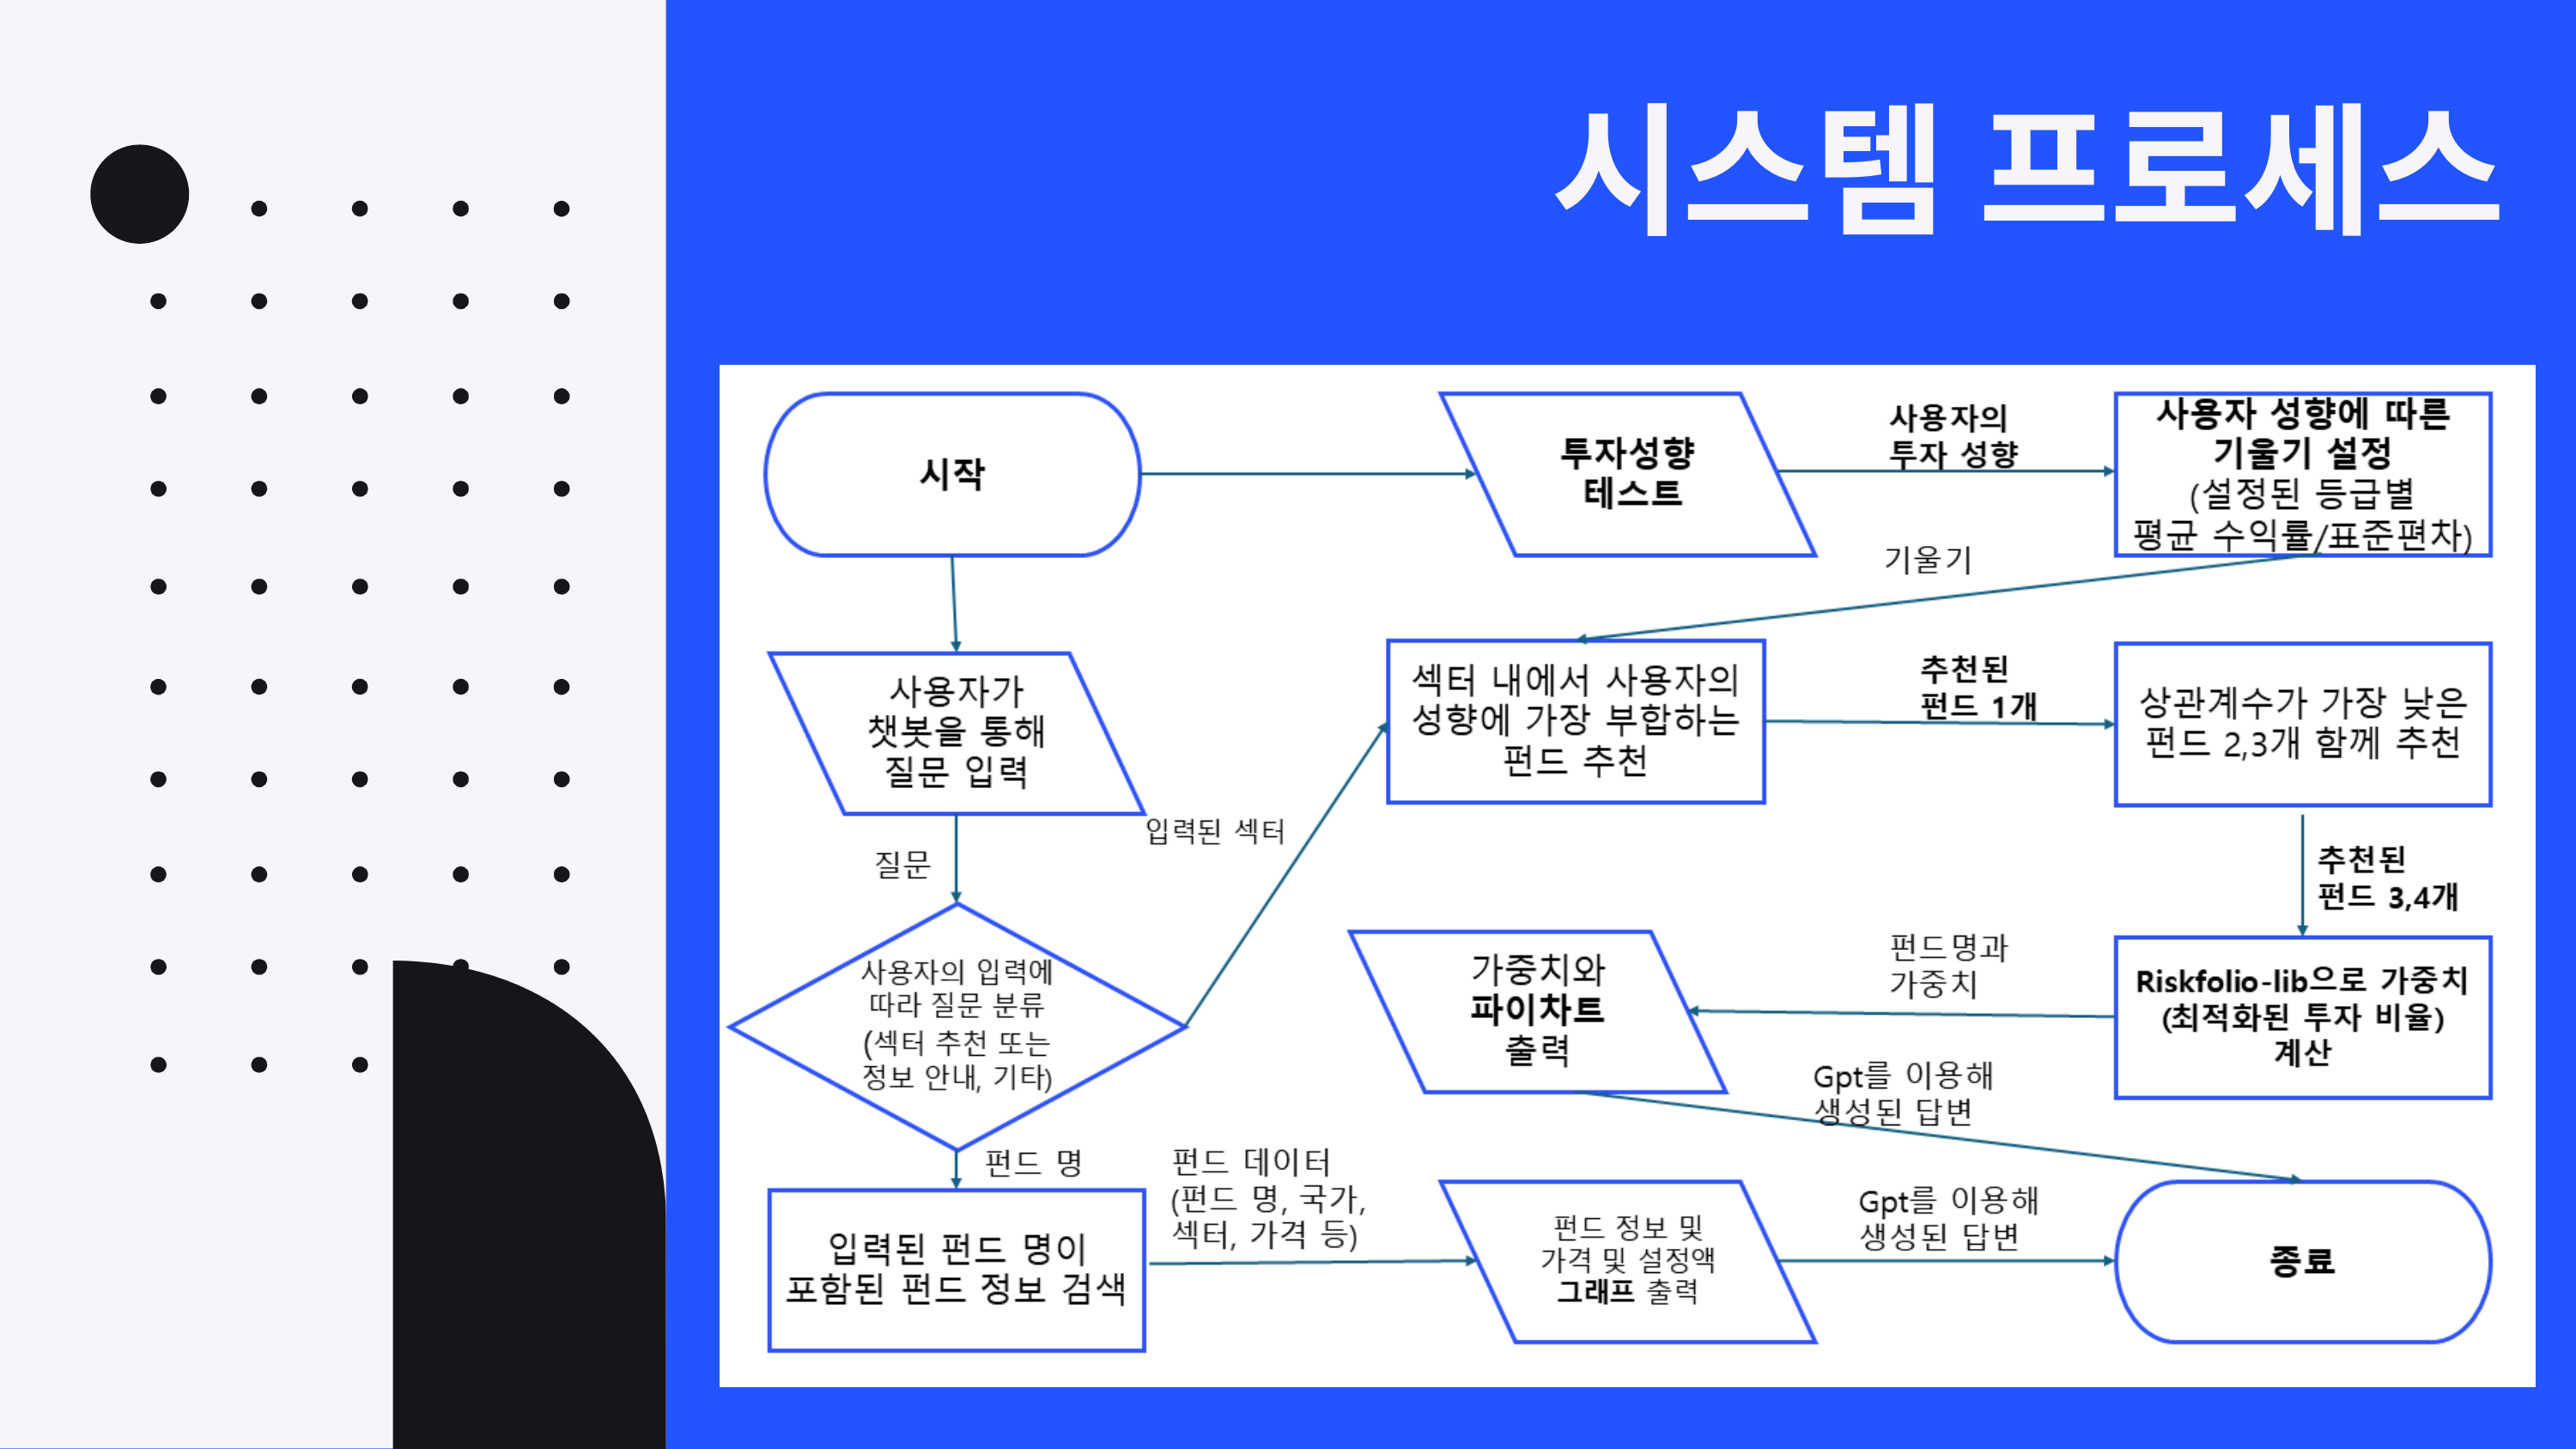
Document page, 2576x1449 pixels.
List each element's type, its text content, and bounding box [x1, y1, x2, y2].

text_box 시스템 프로세스 [1522, 52, 2536, 252]
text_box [89, 144, 190, 244]
text_box [139, 194, 576, 600]
text_box [392, 961, 666, 1449]
text_box [139, 672, 576, 1078]
text_box [720, 365, 2536, 1387]
text_box [0, 0, 666, 1449]
